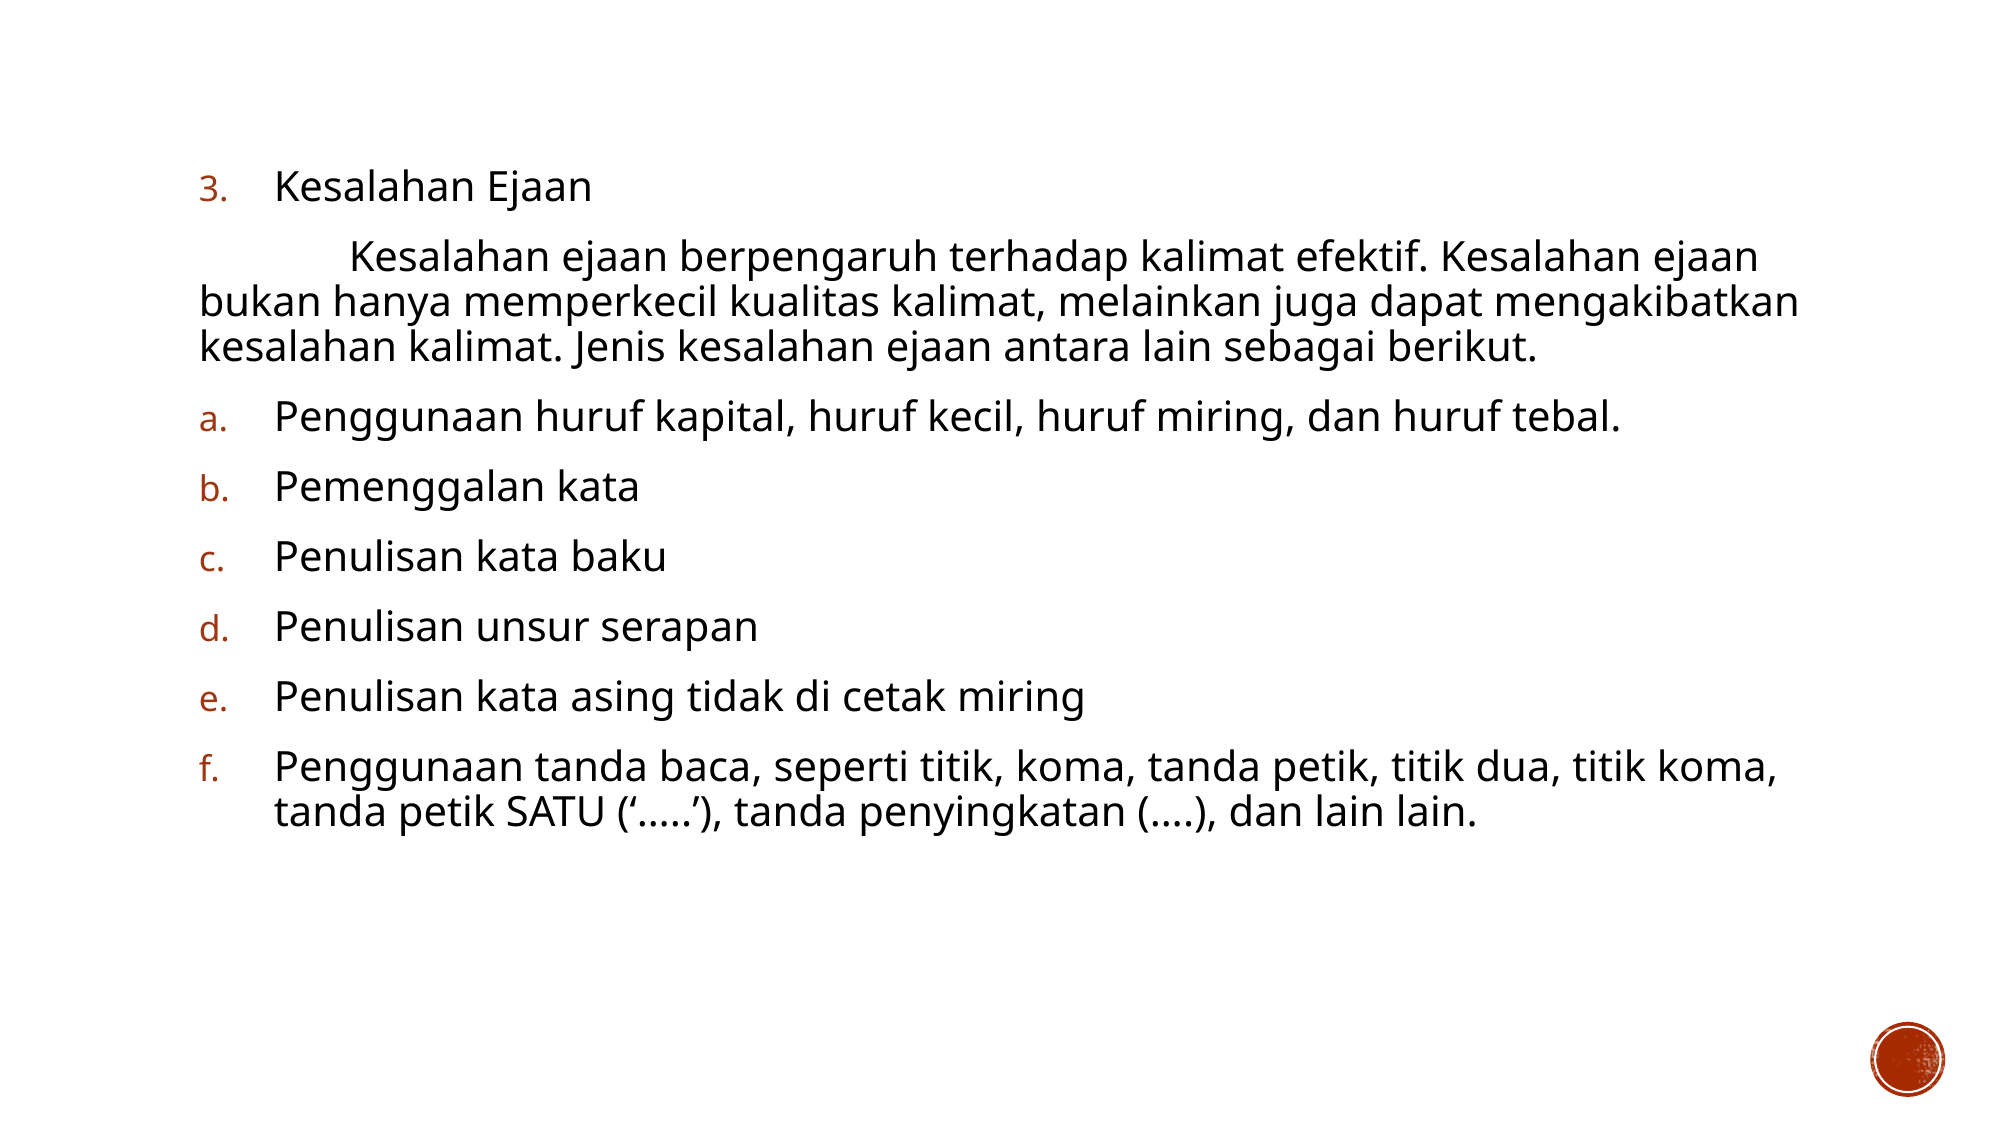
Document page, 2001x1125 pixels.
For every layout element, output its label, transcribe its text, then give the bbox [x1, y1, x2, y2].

list Kesalahan Ejaan Kesalahan ejaan berpengaruh terhadap kalimat efektif. Kesalahan ejaan bukan hanya memperkecil kualitas kalimat, melainkan juga dapat mengakibatkan kesalahan kalimat. Jenis kesalahan ejaan antara lain sebagai berikut. Penggunaan huruf kapital, huruf kecil, huruf miring, dan huruf tebal. Pemenggalan kata Penulisan kata baku Penulisan unsur serapan Penulisan kata asing tidak di cetak miring Penggunaan tanda baca, seperti titik, koma, tanda petik, titik dua, titik koma, tanda petik SATU (‘…..’), tanda penyingkatan (….), dan lain lain. [183, 158, 1893, 1042]
